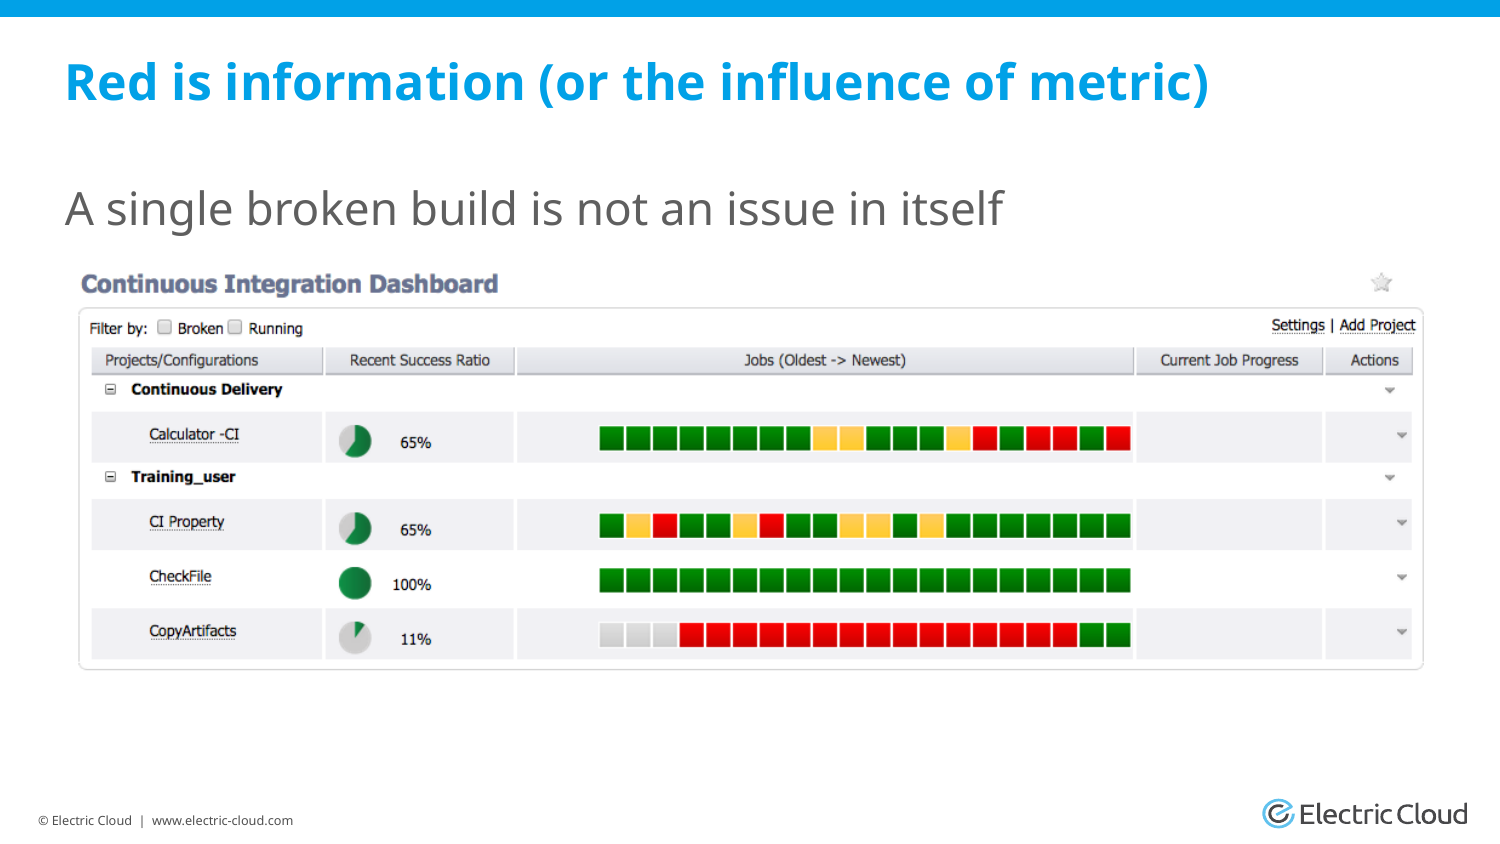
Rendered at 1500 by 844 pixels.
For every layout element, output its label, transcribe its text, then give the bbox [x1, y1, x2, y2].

title Red is information (or the influence of metric) [50, 42, 1385, 119]
picture [70, 271, 1430, 698]
list A single broken build is not an issue in itself [50, 171, 1385, 713]
